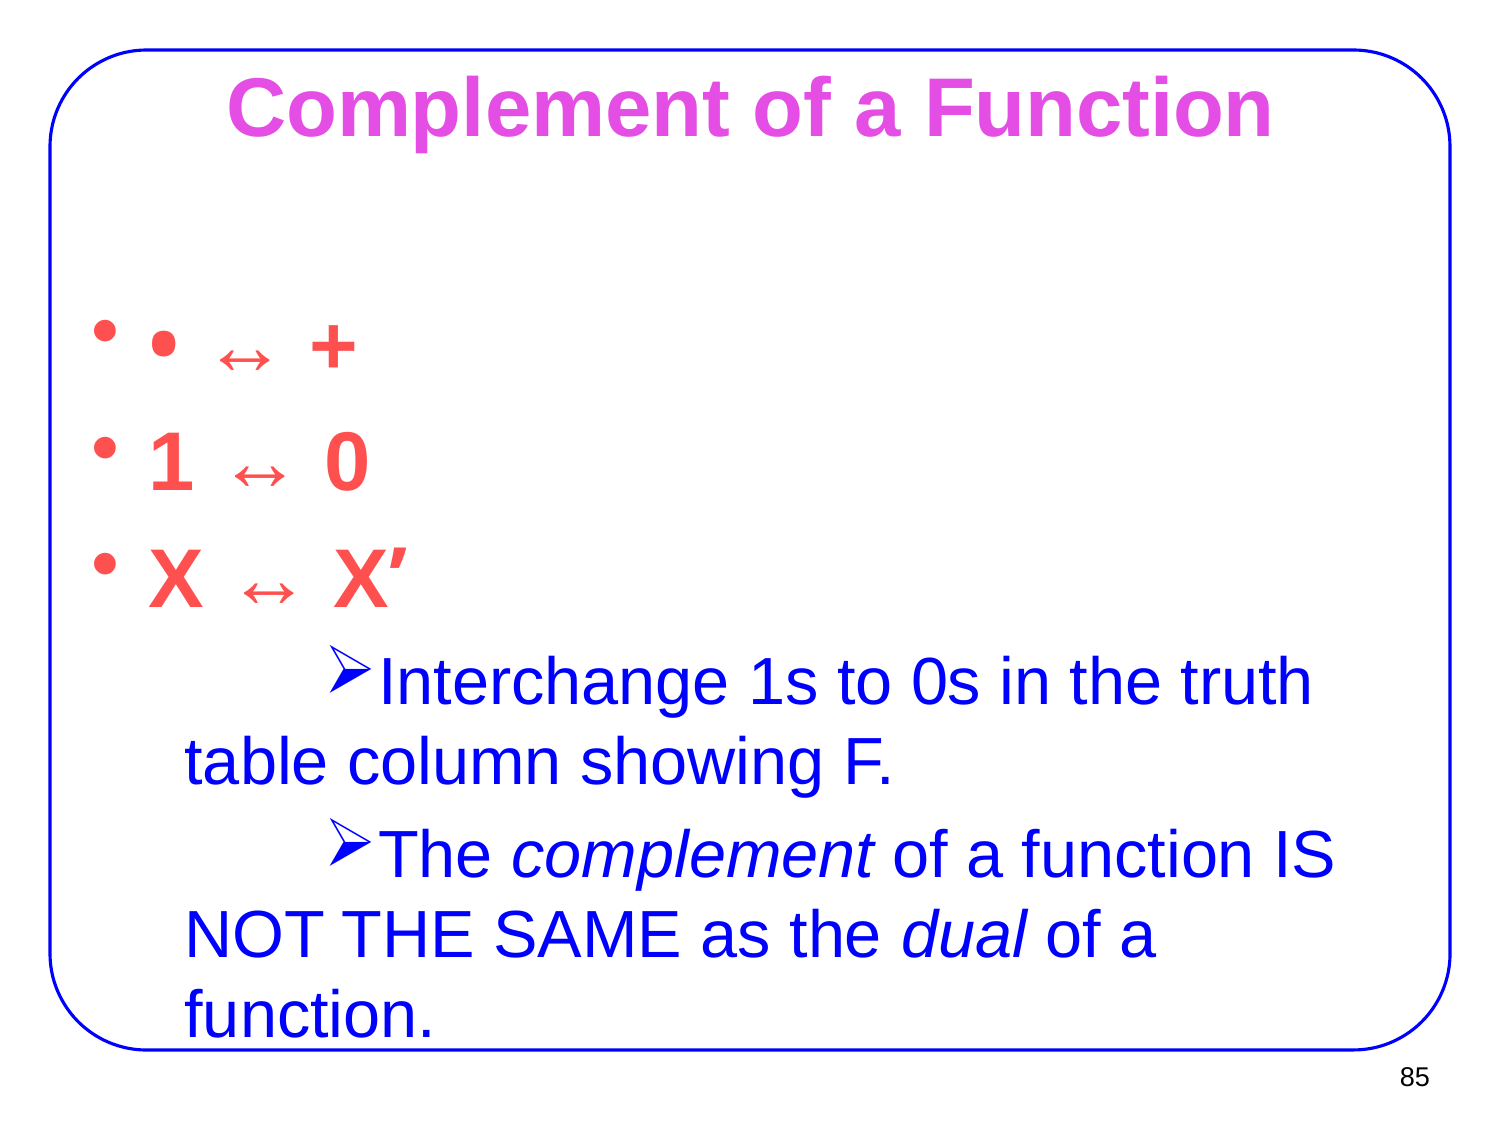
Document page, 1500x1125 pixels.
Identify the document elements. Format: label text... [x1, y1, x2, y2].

slide_number 85 [1351, 1047, 1444, 1104]
title Complement of a Function [113, 66, 1389, 140]
list • ↔ + 1 ↔ 0 X ↔ X’ Interchange 1s to 0s in the truth table column showing F. The complement of a function IS NOT THE SAME as the dual of a function. [75, 282, 1425, 1025]
